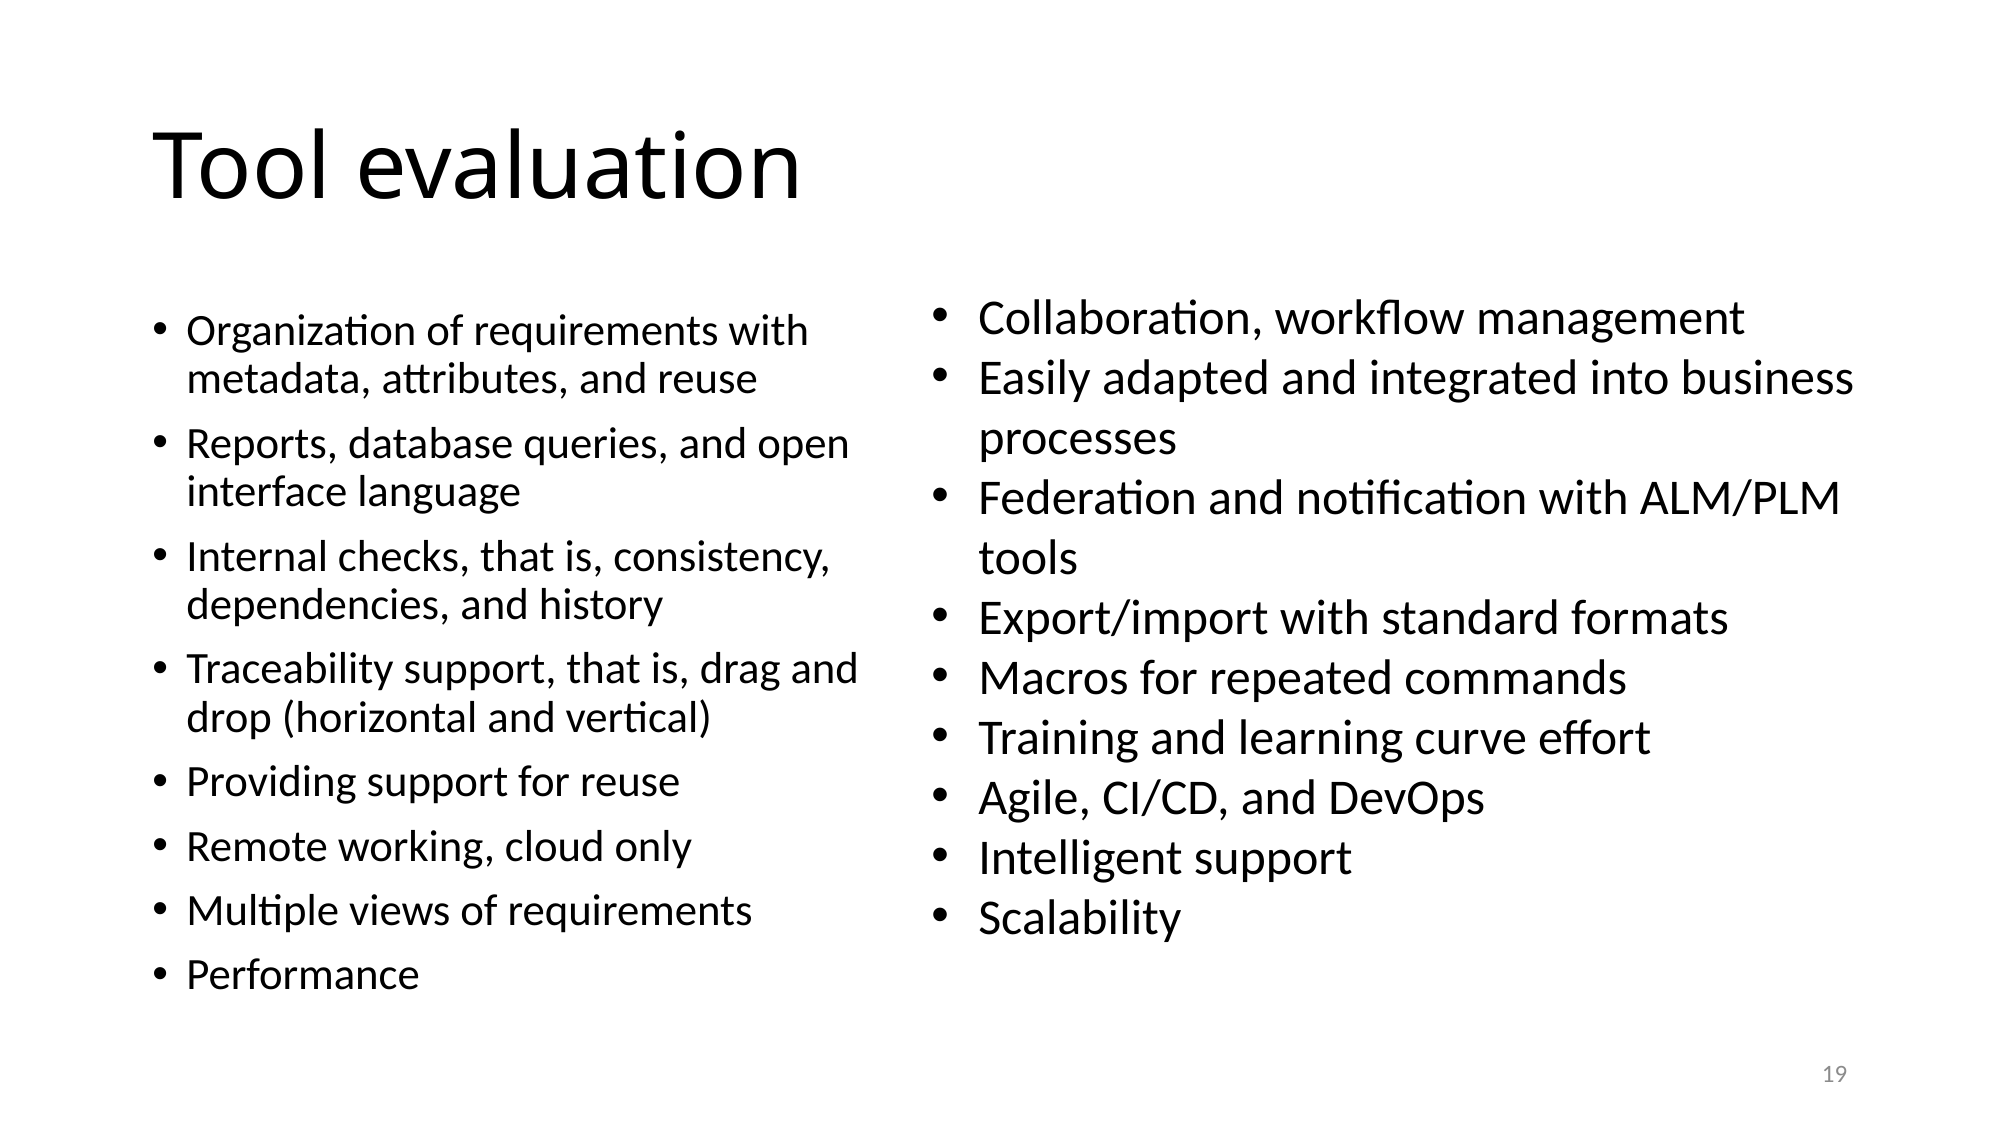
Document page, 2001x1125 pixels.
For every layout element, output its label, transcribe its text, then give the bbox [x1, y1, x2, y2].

slide_number 19 [1412, 1042, 1863, 1103]
text_box Collaboration, workflow management Easily adapted and integrated into business processes Federation and notification with ALM/PLM tools Export/import with standard formats Macros for repeated commands Training and learning curve effort Agile, CI/CD, and DevOps Intelligent support Scalability [916, 277, 1917, 952]
list Organization of requirements with metadata, attributes, and reuse Reports, database queries, and open interface language Internal checks, that is, consistency, dependencies, and history Traceability support, that is, drag and drop (horizontal and vertical) Providing support for reuse Remote working, cloud only Multiple views of requirements Performance [137, 299, 925, 1014]
title Tool evaluation [137, 59, 1863, 278]
